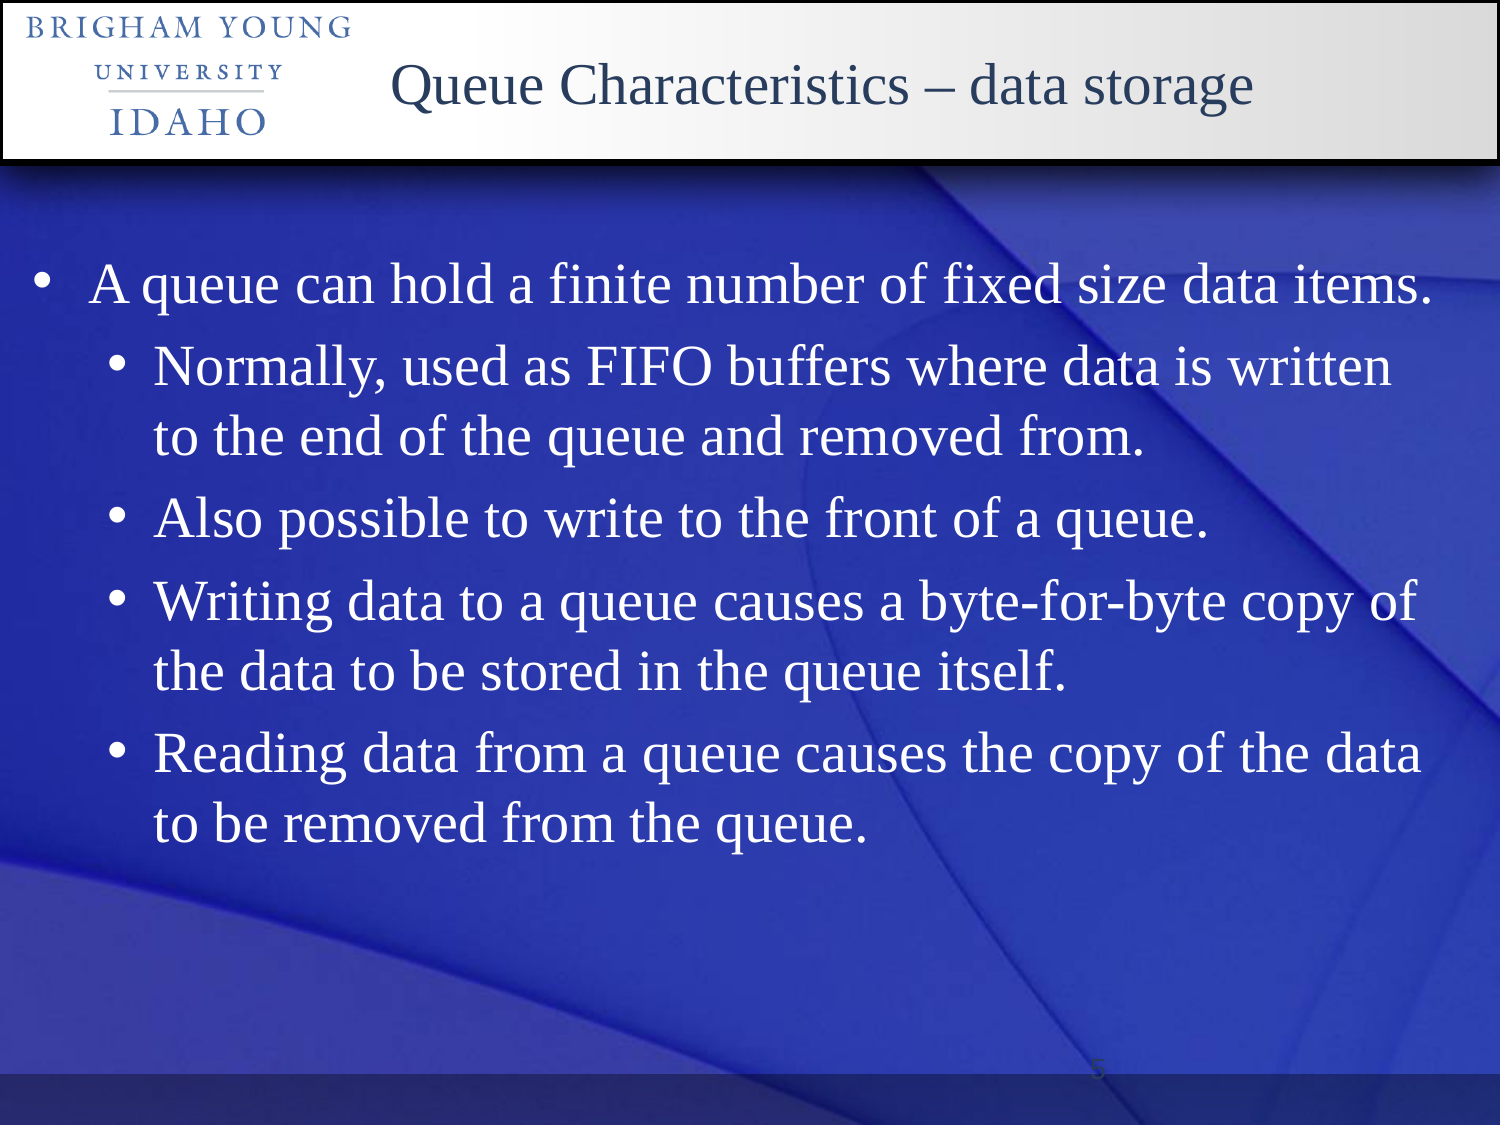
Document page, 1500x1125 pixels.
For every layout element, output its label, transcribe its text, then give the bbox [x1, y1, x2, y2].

picture [0, 166, 1500, 1125]
picture [12, 7, 362, 150]
slide_number 5 [1074, 1042, 1425, 1103]
title Queue Characteristics – data storage [375, 37, 1476, 126]
list A queue can hold a finite number of fixed size data items. Normally, used as FIFO buffers where data is written to the end of the queue and removed from. Also possible to write to the front of a queue. Writing data to a queue causes a byte-for-byte copy of the data to be stored in the queue itself. Reading data from a queue causes the copy of the data to be removed from the queue. [17, 237, 1468, 1125]
